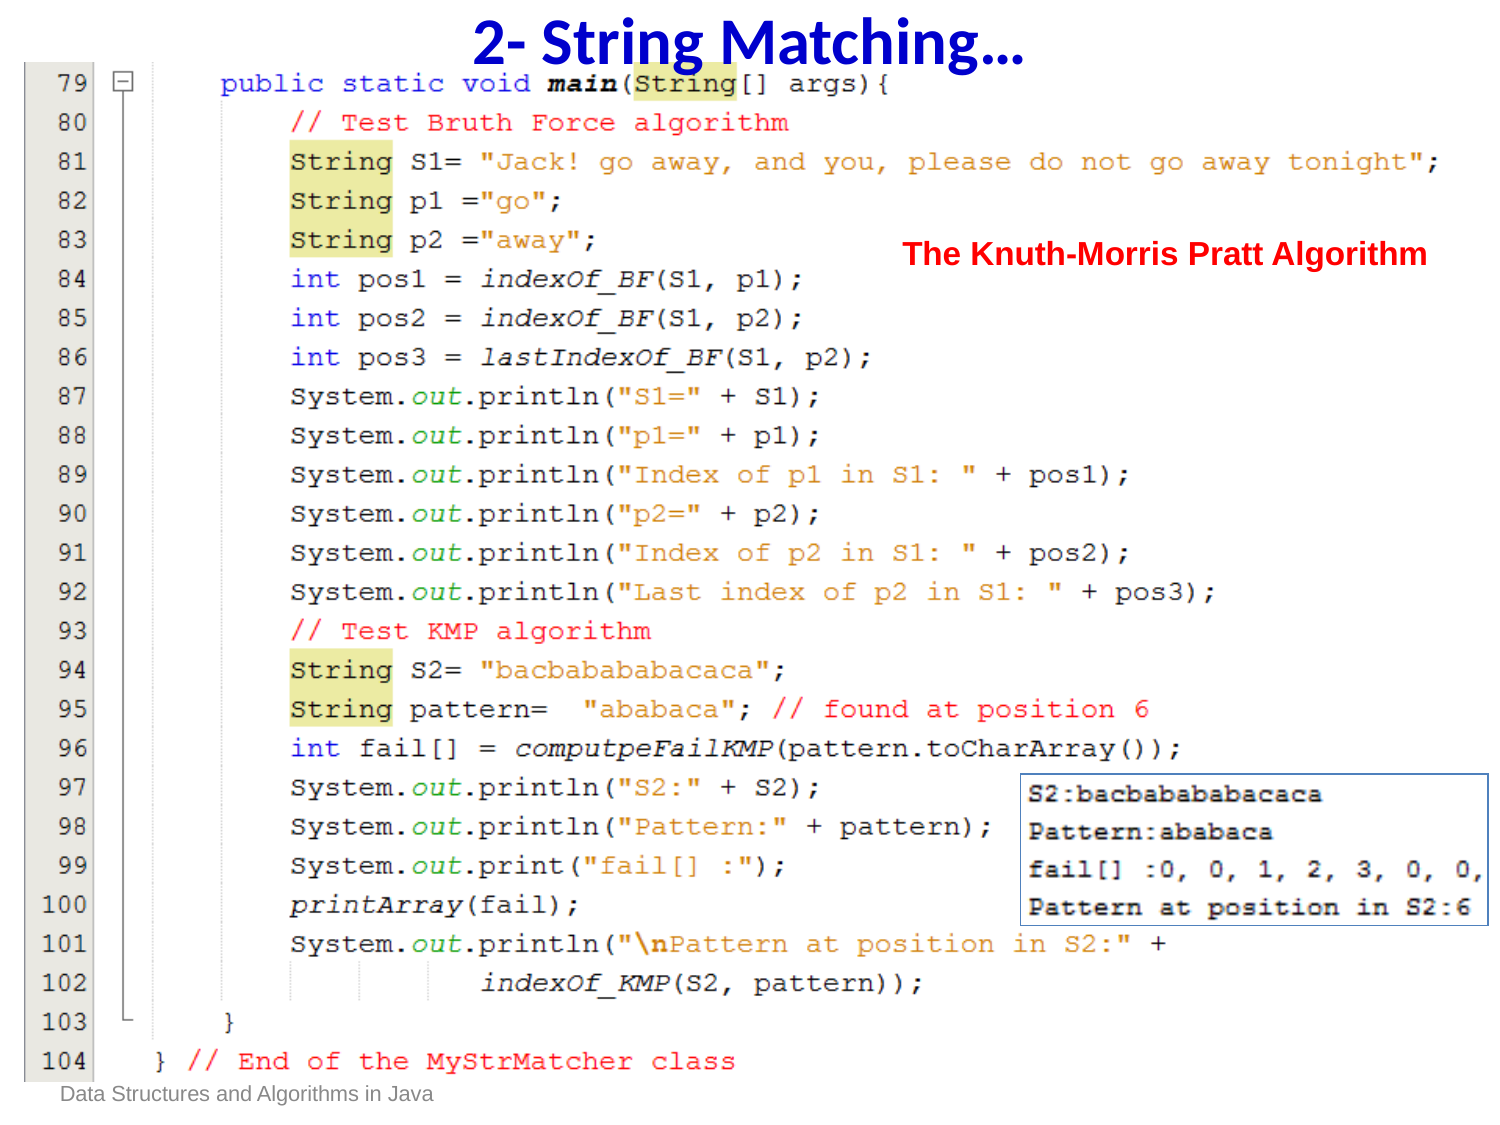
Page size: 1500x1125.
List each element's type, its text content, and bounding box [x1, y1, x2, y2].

title 2- String Matching… [74, 12, 1426, 60]
picture [24, 62, 1488, 1082]
footer Data Structures and Algorithms in Java [12, 1074, 488, 1110]
